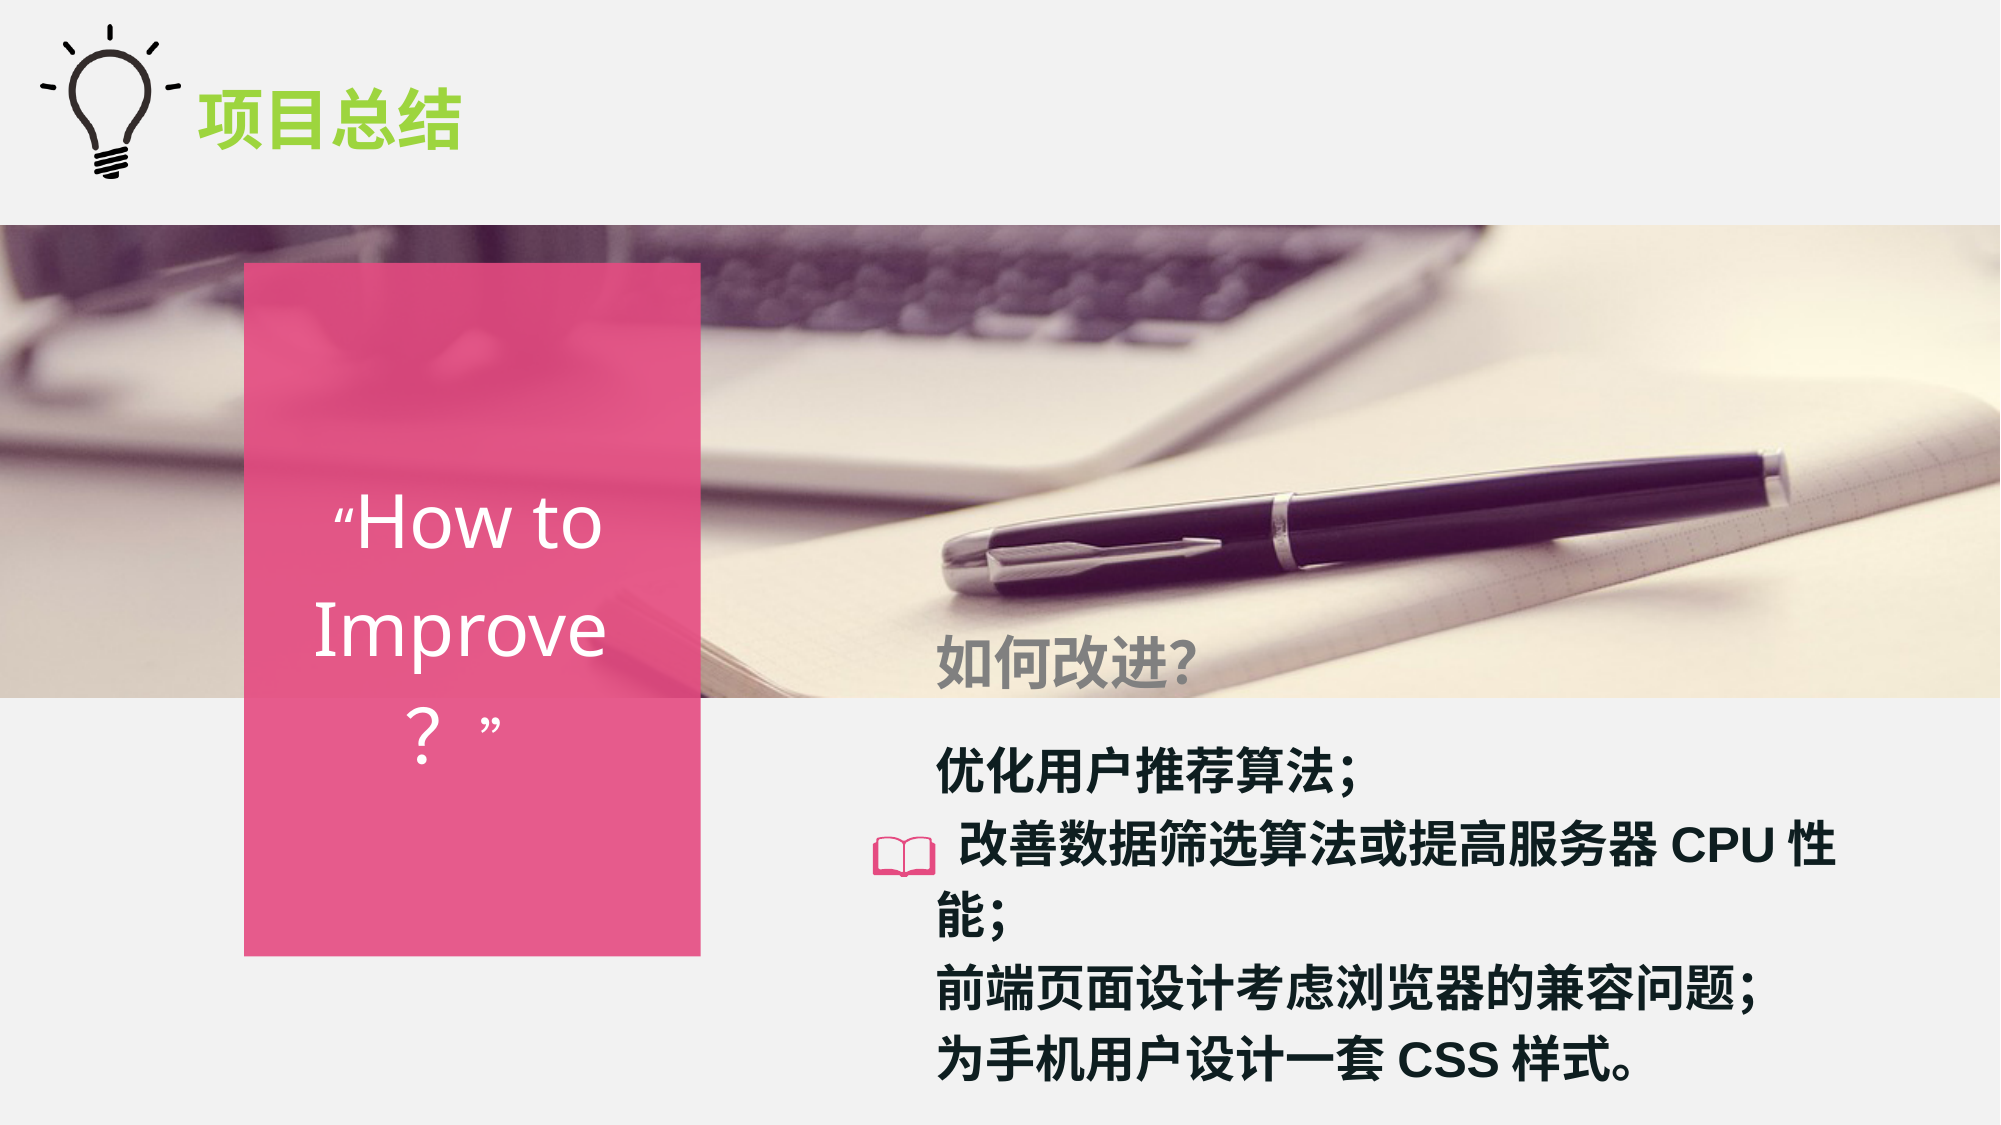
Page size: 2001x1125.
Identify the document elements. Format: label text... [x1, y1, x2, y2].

text_box “How to Improve？” [282, 448, 657, 787]
text_box [872, 836, 936, 877]
text_box 项目总结 [182, 70, 480, 212]
text_box [244, 262, 701, 957]
text_box [0, 225, 2000, 698]
text_box 如何改进？ 优化用户推荐算法； 改善数据筛选算法或提高服务器CPU性能； 前端页面设计考虑浏览器的兼容问题； 为手机用户设计一套CSS样式。 [935, 612, 1874, 1088]
picture [39, 23, 182, 180]
